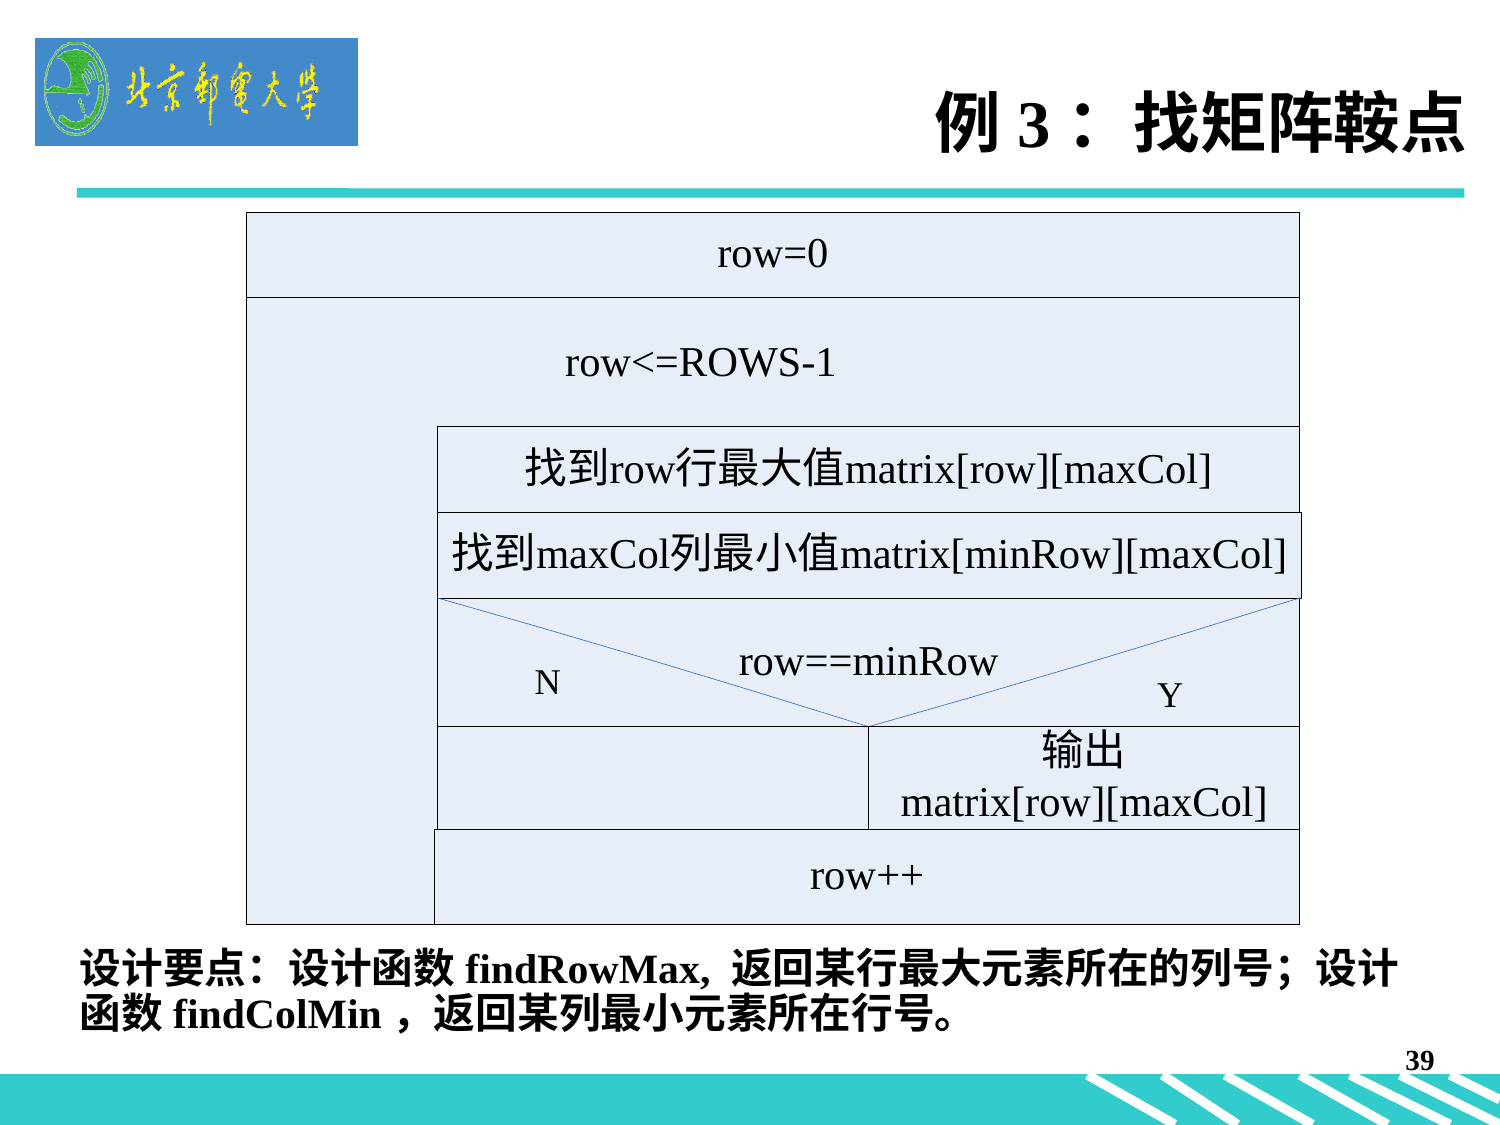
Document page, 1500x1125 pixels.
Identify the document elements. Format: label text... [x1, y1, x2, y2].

picture [34, 37, 358, 146]
slide_number 39 [1137, 1037, 1450, 1113]
text_box 例3：找矩阵鞍点 [207, 66, 1483, 185]
text_box 设计要点：设计函数findRowMax, 返回某行最大元素所在的列号；设计函数findColMin，返回某列最小元素所在行号。 [64, 940, 1424, 1046]
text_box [241, 207, 1306, 929]
